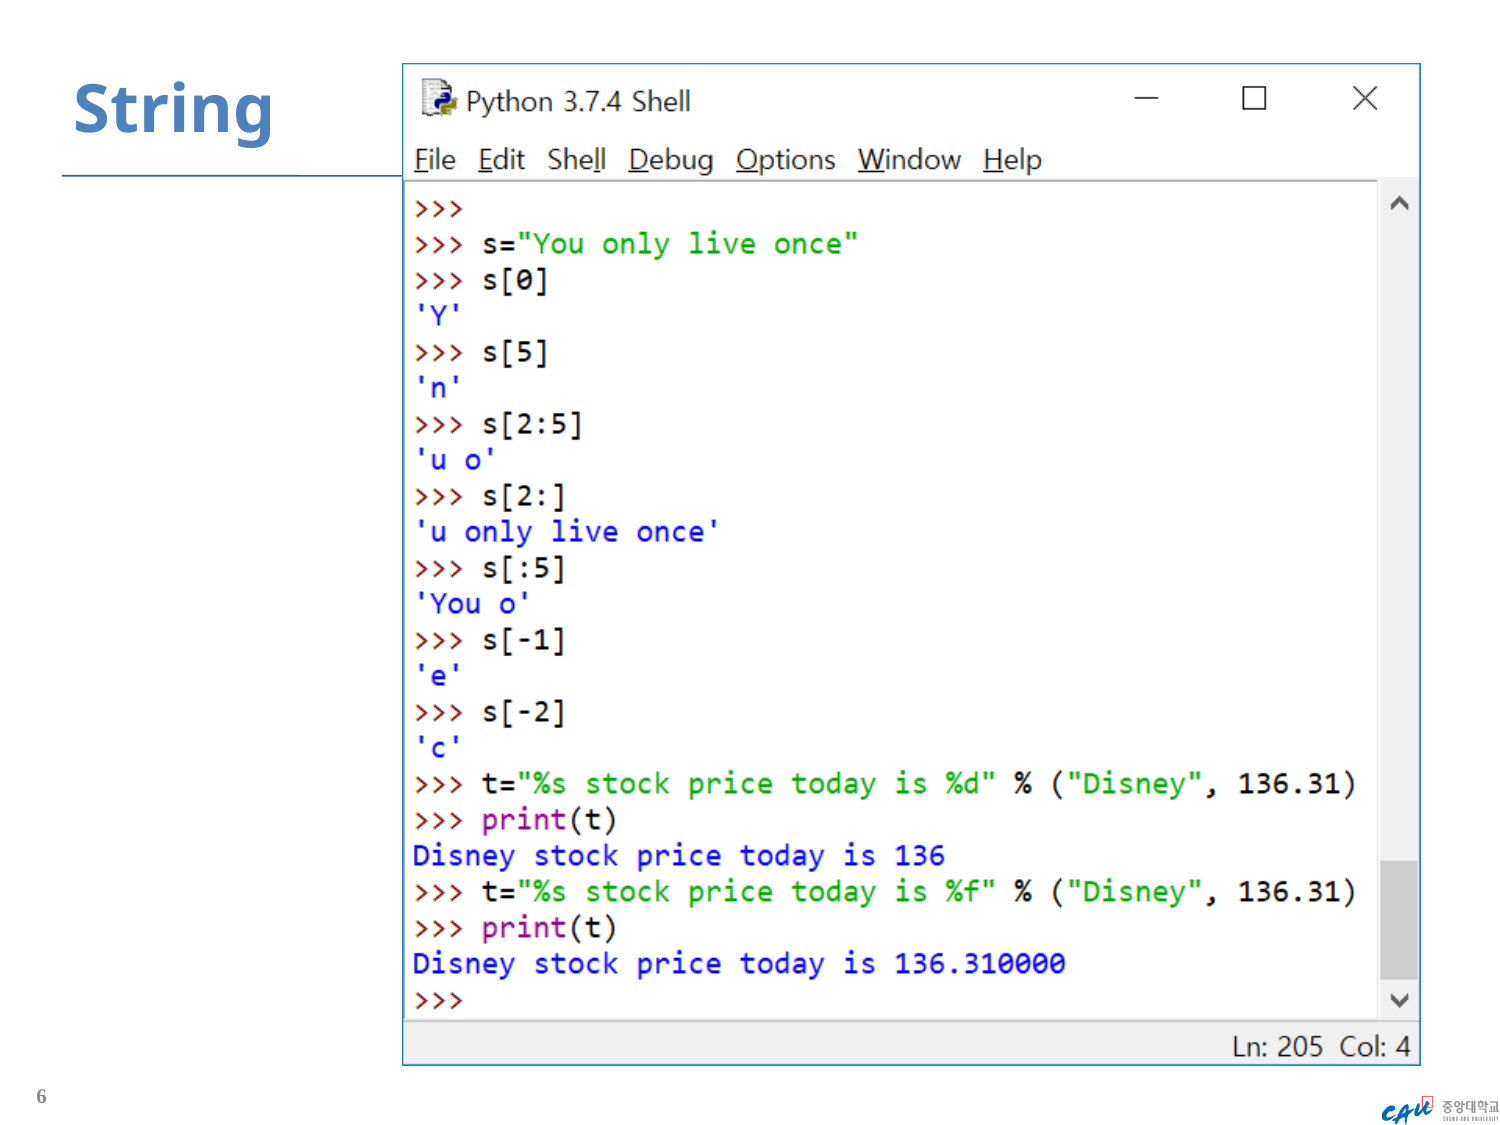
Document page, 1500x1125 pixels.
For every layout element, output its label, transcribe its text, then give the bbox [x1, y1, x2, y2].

title String [58, 46, 1442, 164]
slide_number 6 [0, 1065, 62, 1125]
picture [401, 63, 1422, 1066]
picture [1382, 1094, 1500, 1125]
